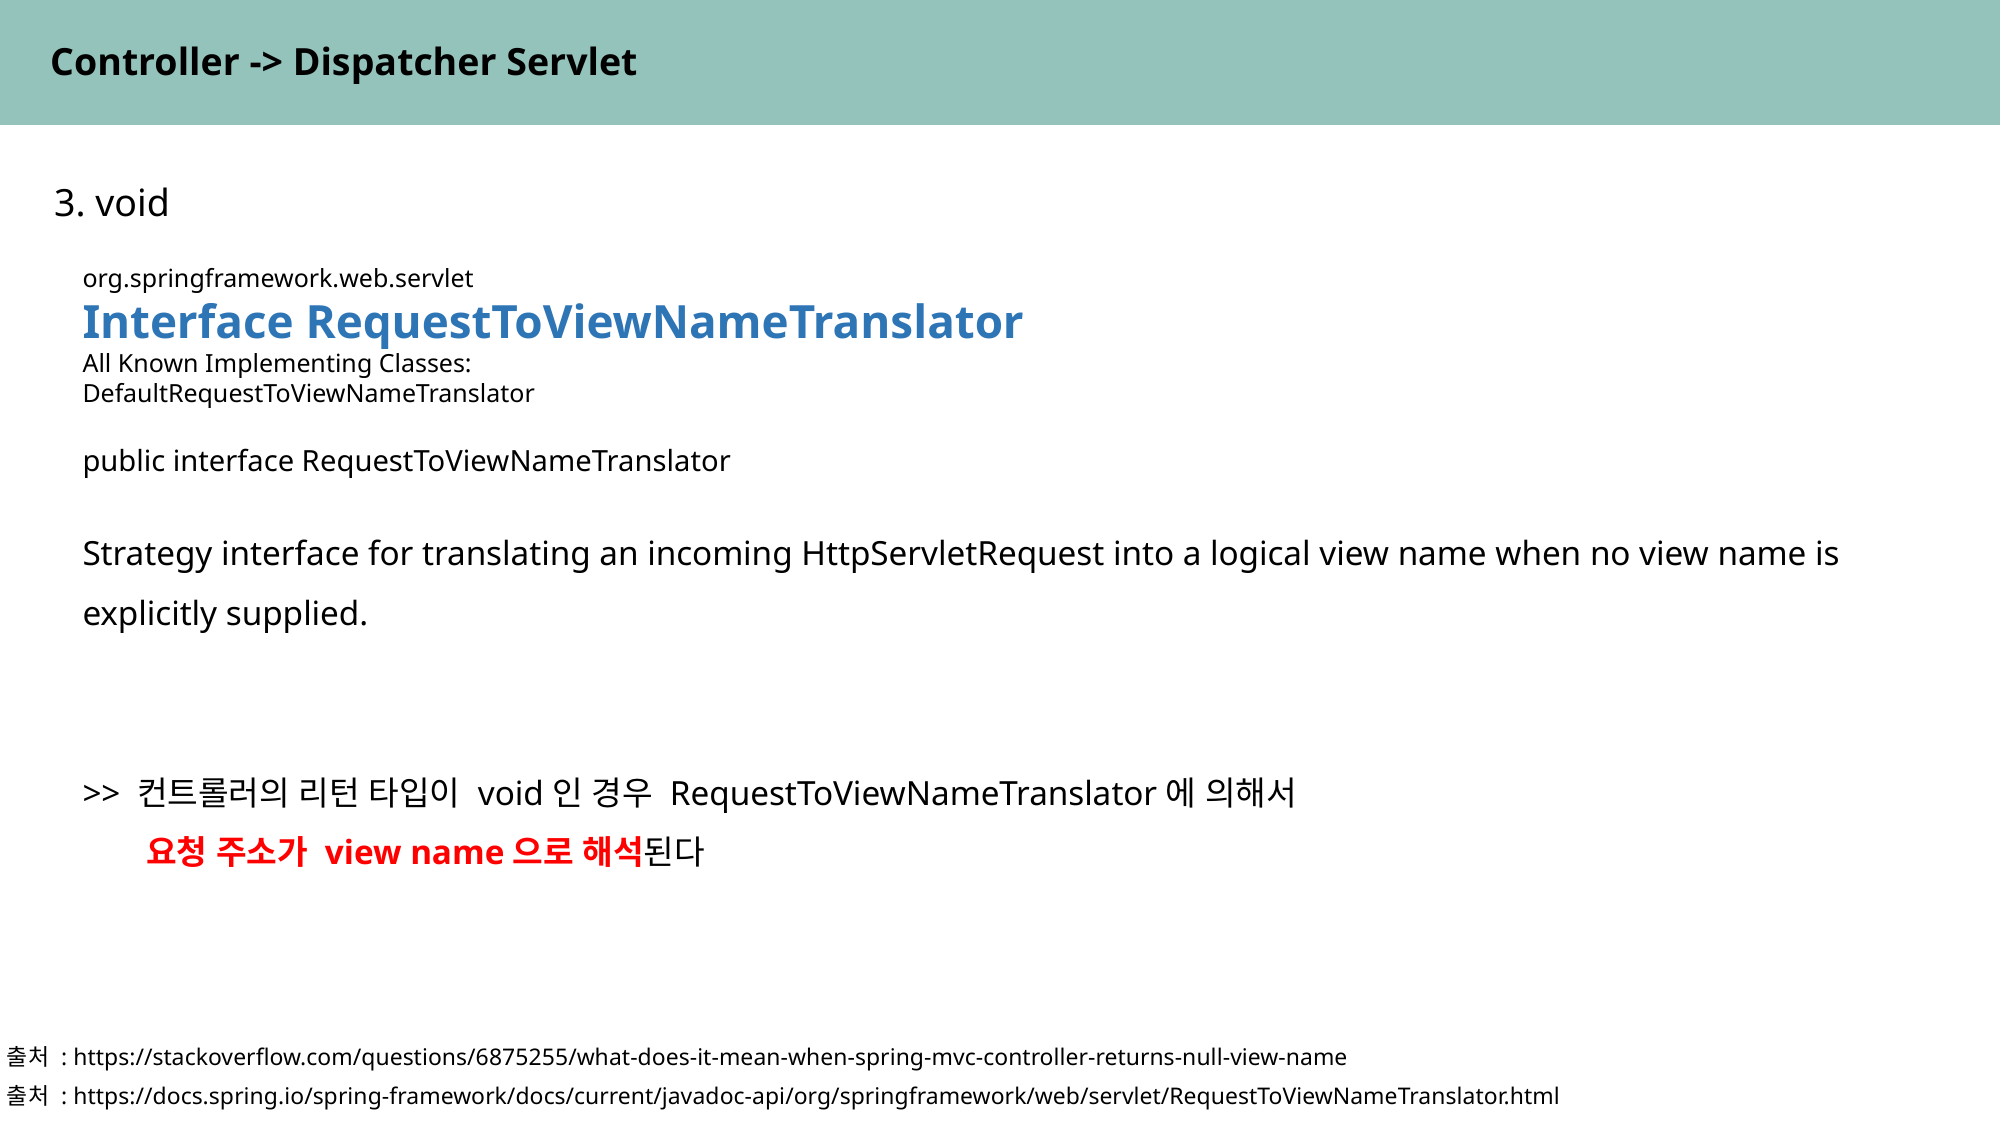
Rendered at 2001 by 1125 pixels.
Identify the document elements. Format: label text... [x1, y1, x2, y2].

text_box Controller -> Dispatcher Servlet [35, 30, 653, 91]
text_box 3. void [39, 171, 185, 231]
text_box 출처 : https://docs.spring.io/spring-framework/docs/current/javadoc-api/org/springframework/web/servlet/RequestToViewNameTranslator.html [0, 1078, 2000, 1117]
text_box 출처 : https://stackoverflow.com/questions/6875255/what-does-it-mean-when-spring-mvc-controller-returns-null-view-name [0, 1035, 2000, 1078]
text_box org.springframework.web.servlet Interface RequestToViewNameTranslator All Known Implementing Classes: DefaultRequestToViewNameTranslator public interface RequestToViewNameTranslator Strategy interface for translating an incoming HttpServletRequest into a logical view name when no view name is explicitly supplied. >> 컨트롤러의 리턴 타입이 void인 경우 RequestToViewNameTranslator에 의해서 요청 주소가 view name으로 해석된다 [67, 255, 1961, 879]
